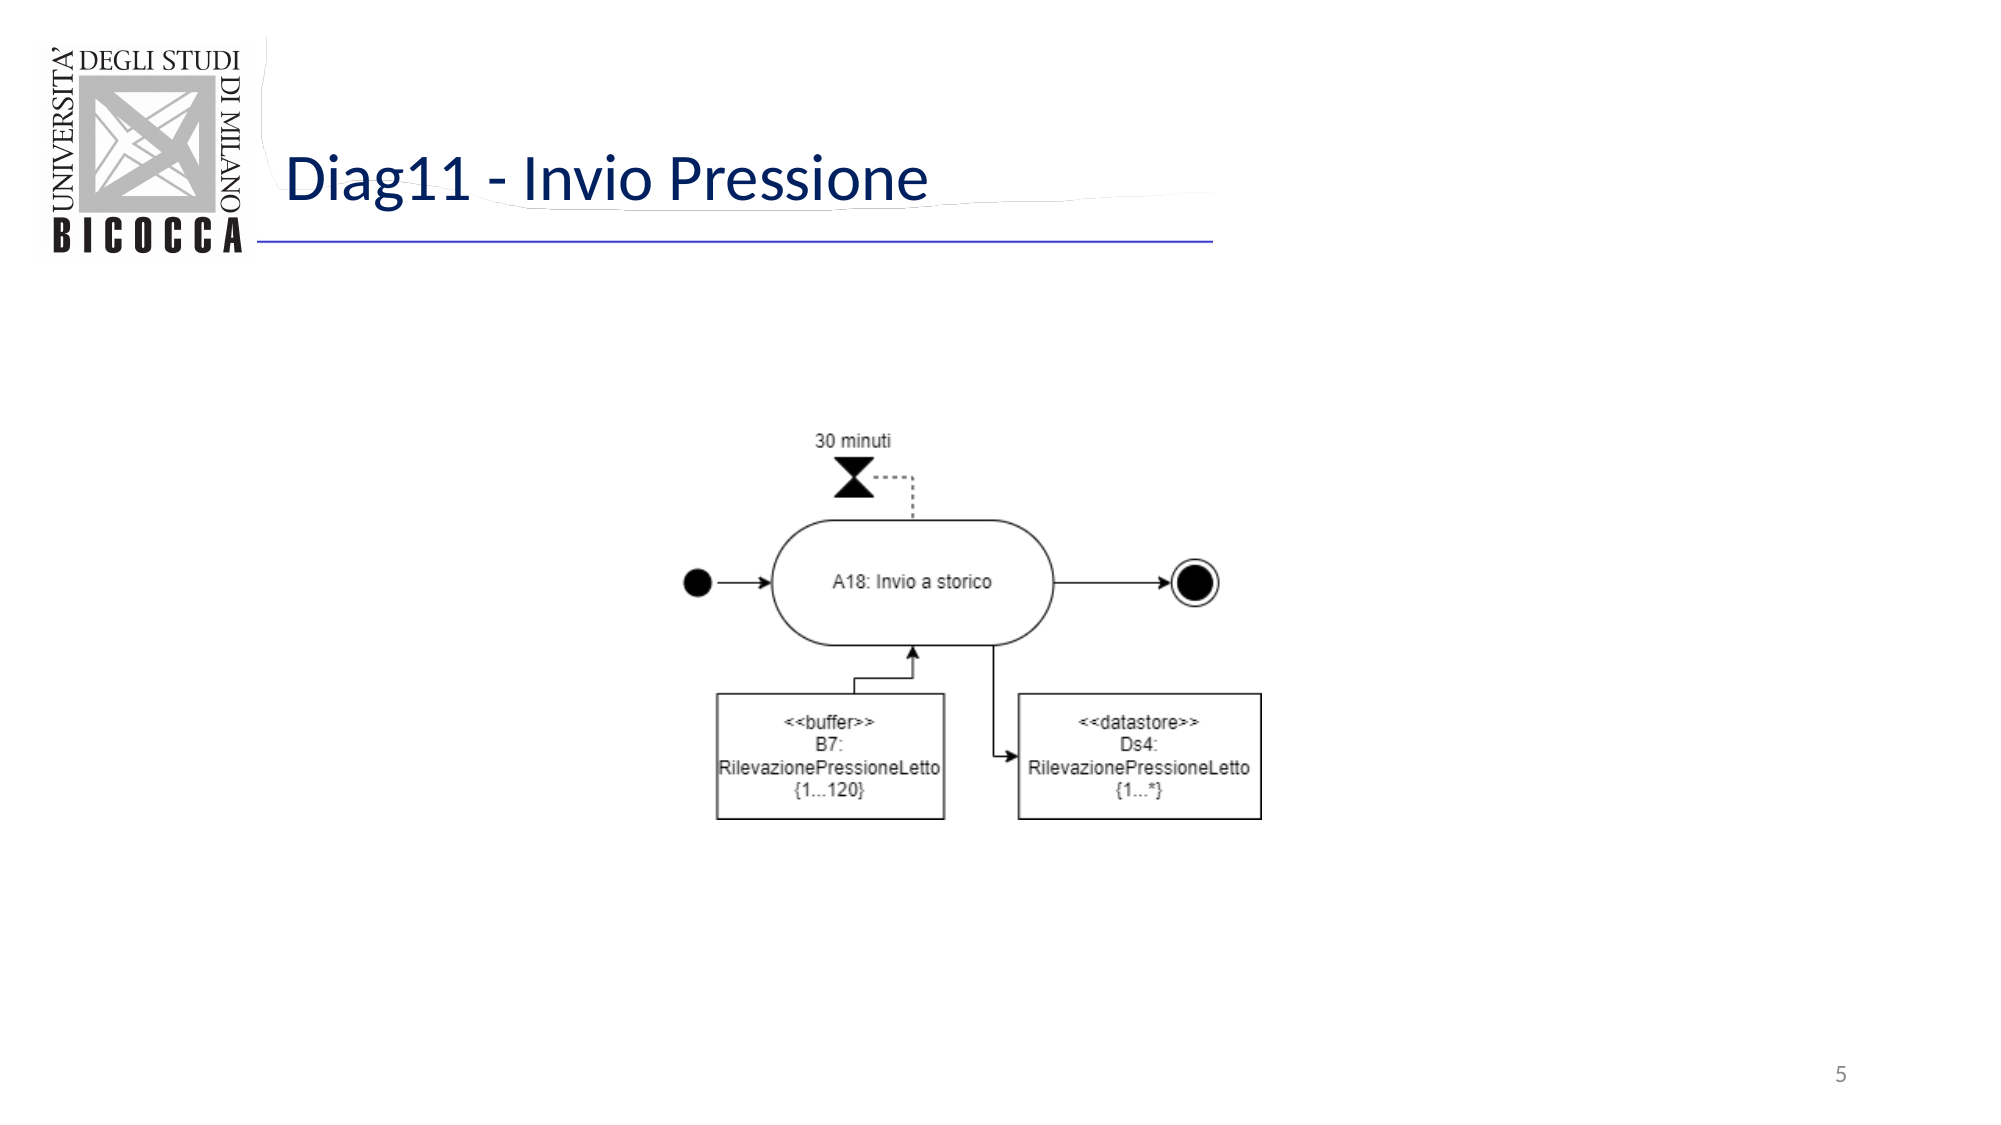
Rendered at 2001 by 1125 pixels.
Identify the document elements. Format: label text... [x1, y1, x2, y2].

slide_number 5 [1412, 1042, 1863, 1103]
picture [677, 426, 1262, 821]
picture [35, 37, 1213, 261]
